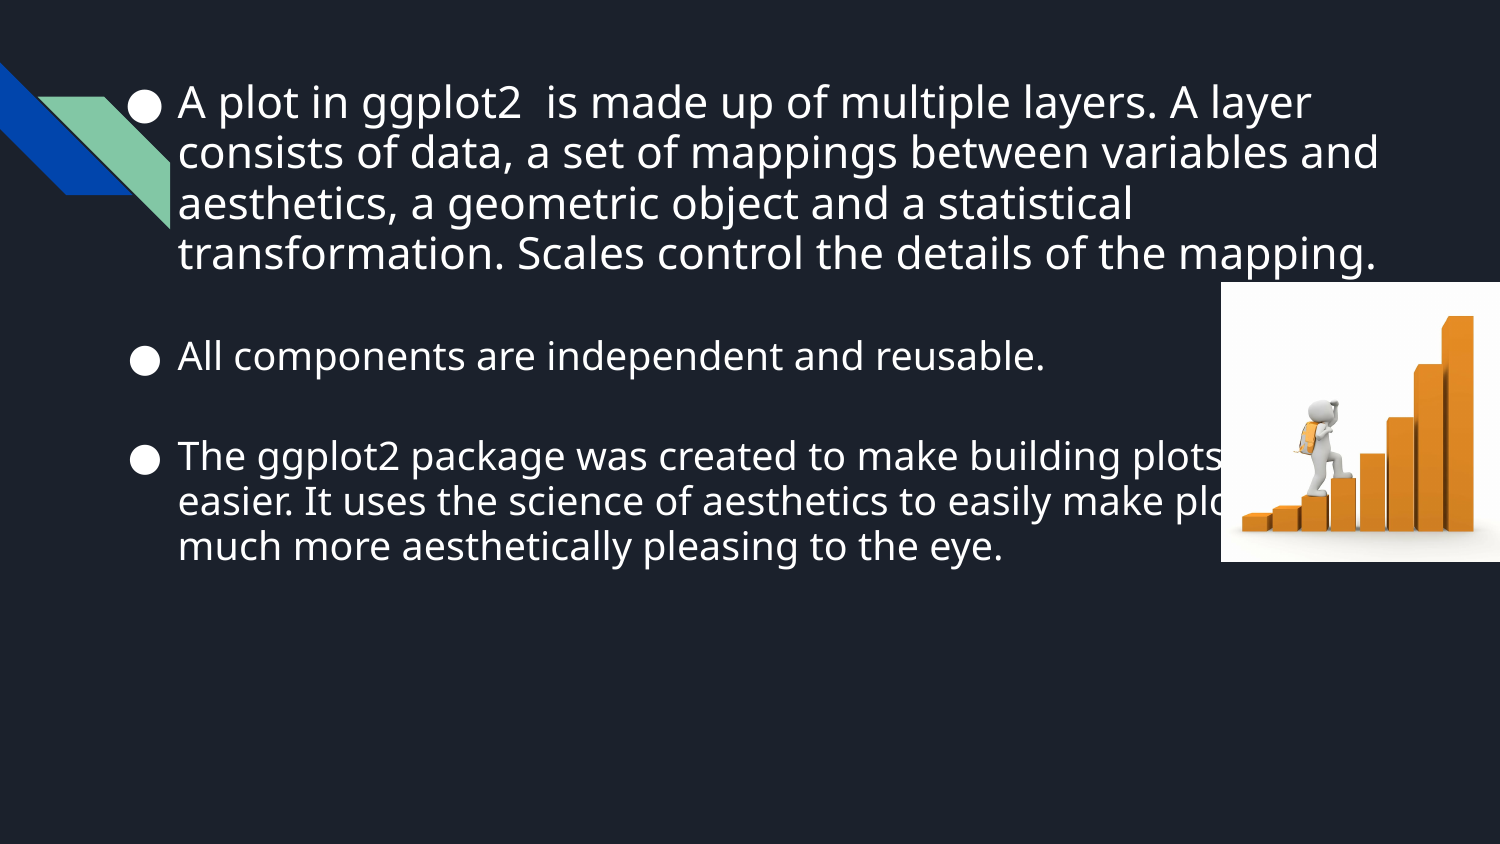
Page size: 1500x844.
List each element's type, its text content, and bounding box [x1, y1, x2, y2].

picture [1220, 282, 1500, 562]
list A plot in ggplot2 is made up of multiple layers. A layer consists of data, a set of mappings between variables and aesthetics, a geometric object and a statistical transformation. Scales control the details of the mapping. All components are independent and reusable. The ggplot2 package was created to make building plots in R easier. It uses the science of aesthetics to easily make plots that are much more aesthetically pleasing to the eye. [102, 62, 1446, 635]
